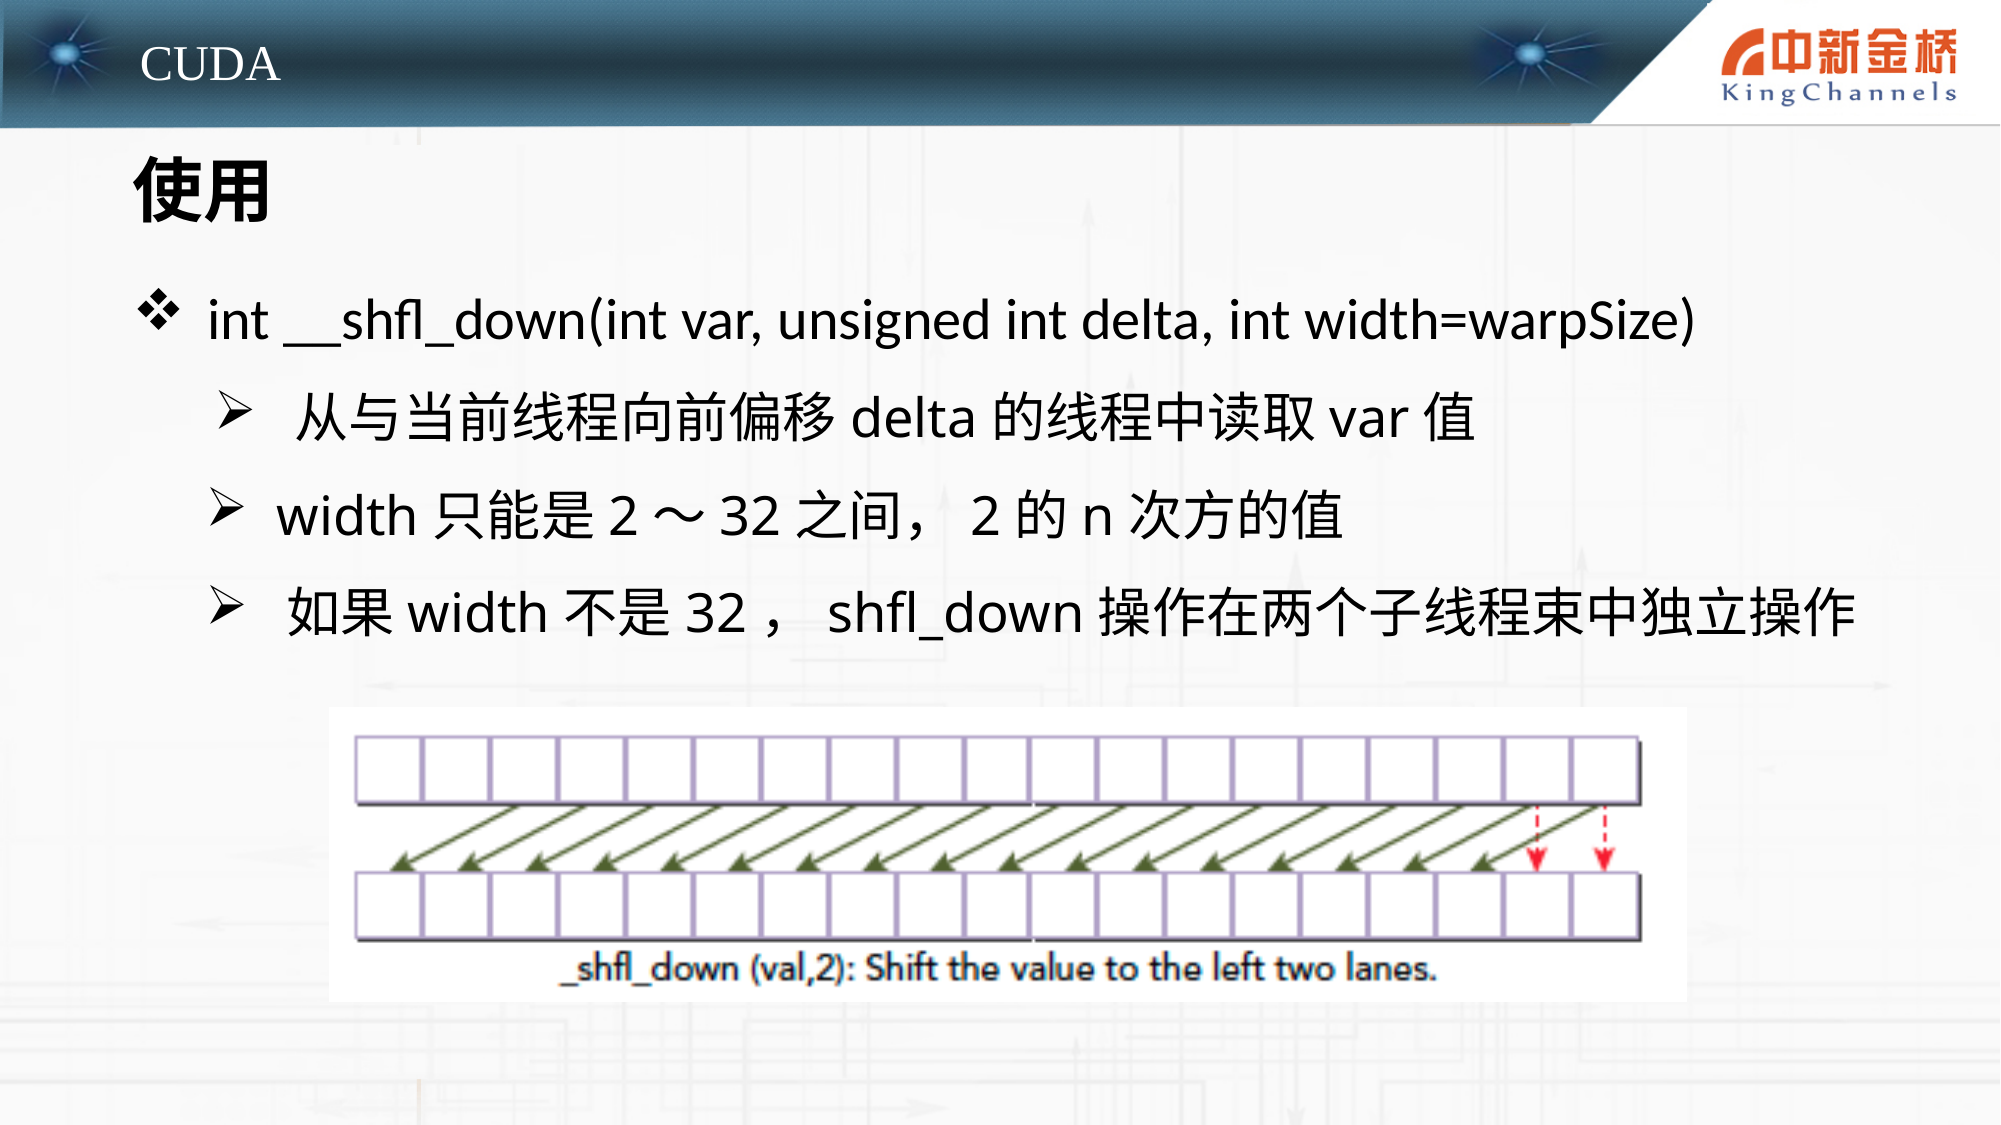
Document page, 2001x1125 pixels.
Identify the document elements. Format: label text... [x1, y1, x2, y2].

text_box 使用 [117, 138, 1898, 238]
picture [0, 0, 2001, 1125]
text_box int __shfl_down(int var, unsigned int delta, int width=warpSize) 从与当前线程向前偏移delta的线程中读取var值 width只能是2～32之间，2的n次方的值 如果width不是32，shfl_down操作在两个子线程束中独立操作 [117, 239, 2000, 652]
